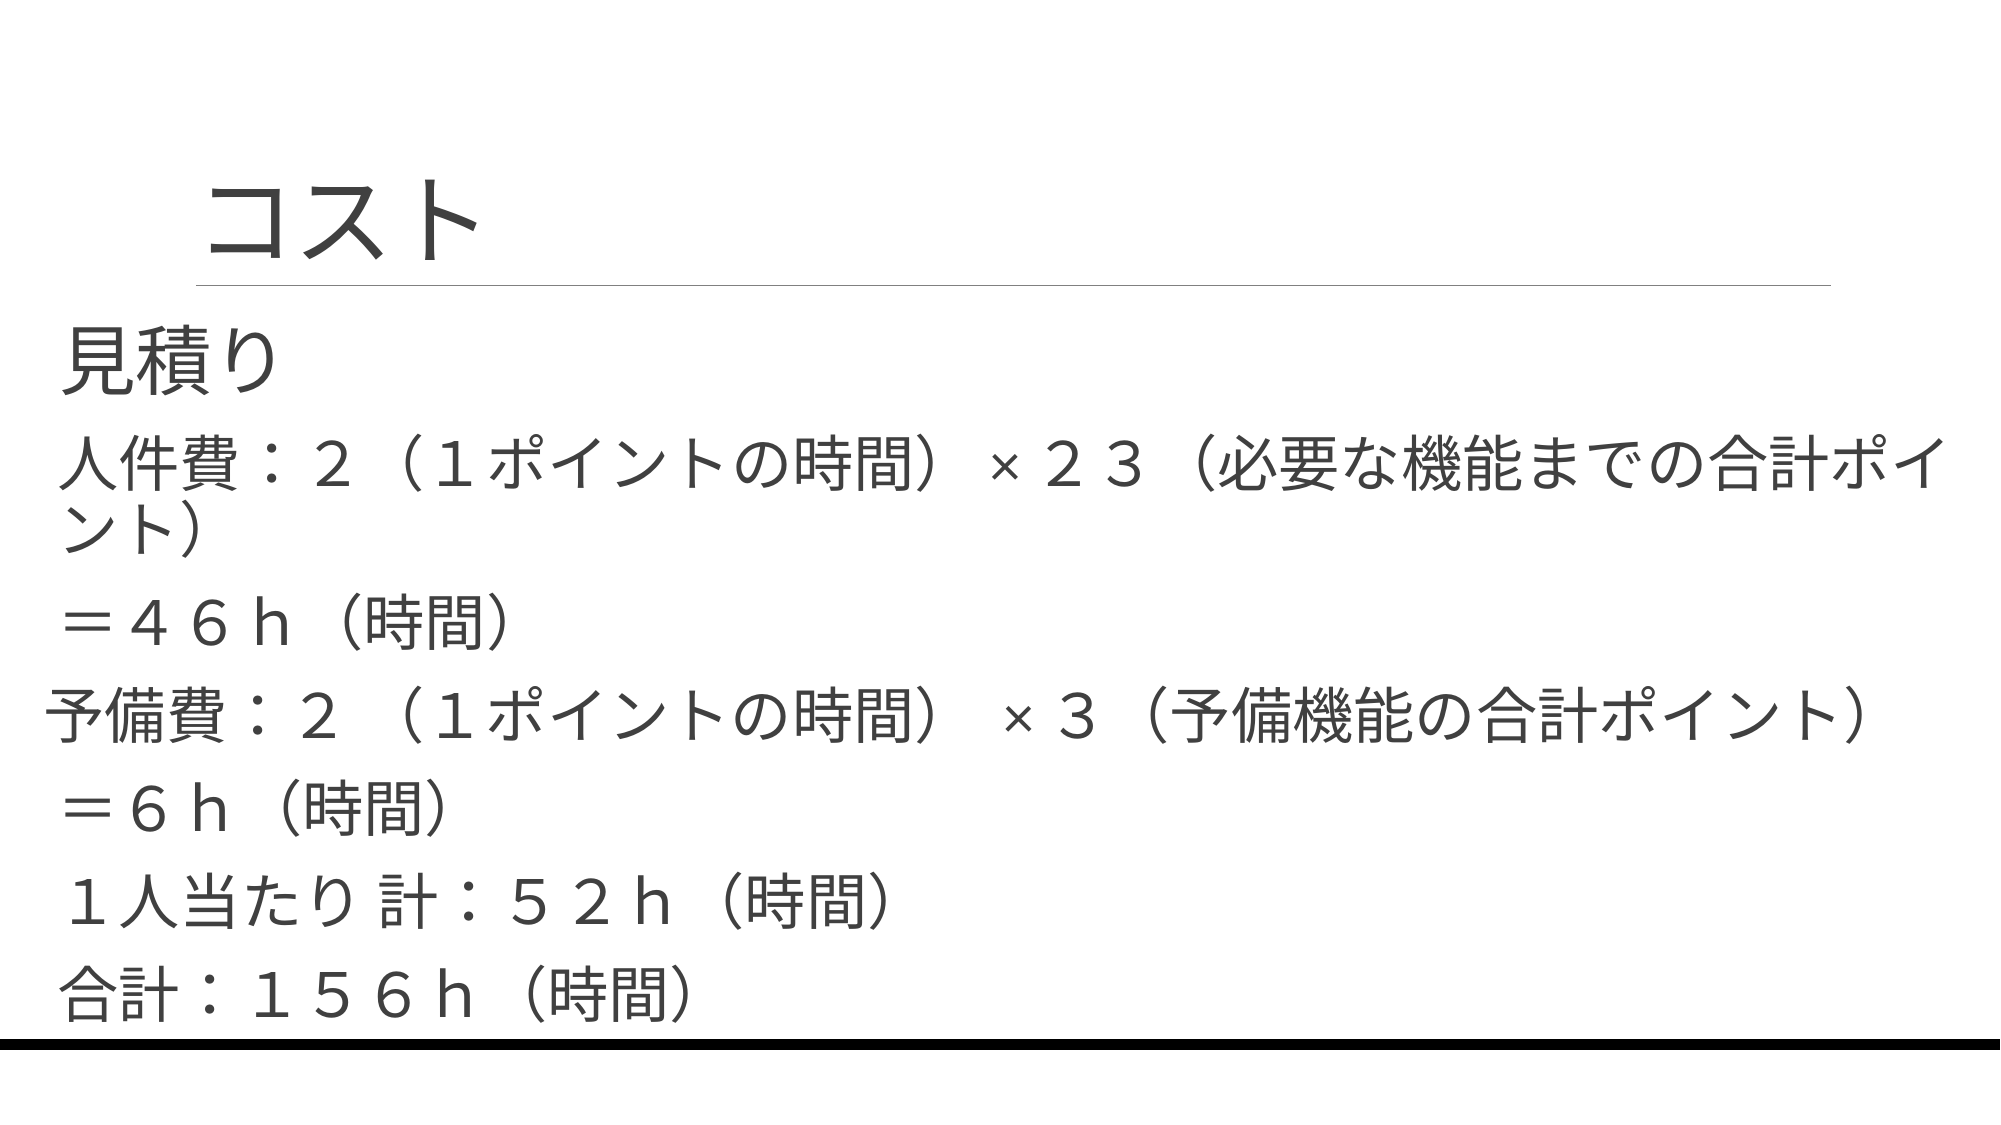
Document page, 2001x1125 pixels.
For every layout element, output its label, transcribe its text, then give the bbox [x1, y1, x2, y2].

list 見積り 人件費：２（１ポイントの時間）×２３（必要な機能までの合計ポイント） ＝４６ｈ（時間） 予備費：２ （１ポイントの時間） ×３（予備機能の合計ポイント） ＝６ｈ（時間） １人当たり 計：５２ｈ（時間） 合計：１５６ｈ（時間） [43, 316, 1967, 1048]
title コスト [180, 47, 1830, 285]
